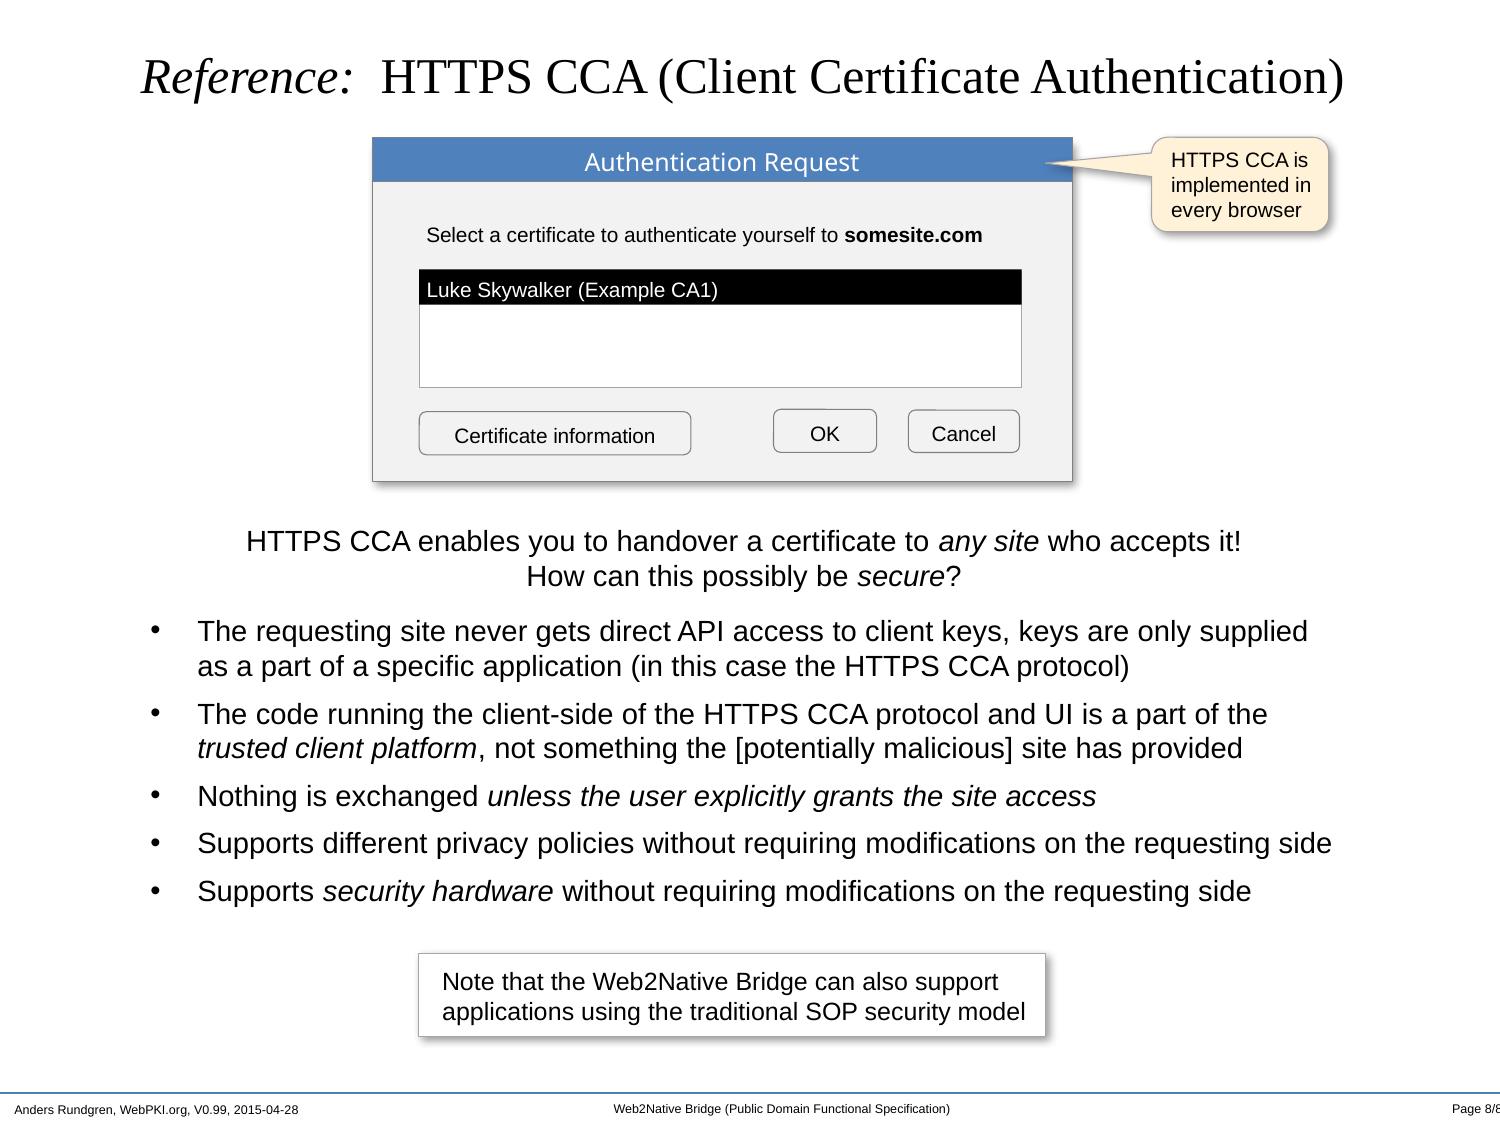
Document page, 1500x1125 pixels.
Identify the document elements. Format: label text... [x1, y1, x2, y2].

text_box Reference: HTTPS CCA (Client Certificate Authentication) [125, 36, 1361, 111]
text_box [371, 136, 1073, 483]
text_box HTTPS CCA is implemented in every browser [1077, 135, 1331, 234]
text_box Note that the Web2Native Bridge can also support applications using the traditional SOP security model [418, 953, 1046, 1037]
text_box HTTPS CCA enables you to handover a certificate to any site who accepts it! How can this possibly be secure? The requesting site never gets direct API access to client keys, keys are only supplied as a part of a specific application (in this case the HTTPS CCA protocol) The code running the client-side of the HTTPS CCA protocol and UI is a part of the trusted client platform, not something the [potentially malicious] site has provided Nothing is exchanged unless the user explicitly grants the site access Supports different privacy policies without requiring modifications on the requesting side Supports security hardware without requiring modifications on the requesting side [135, 515, 1353, 915]
